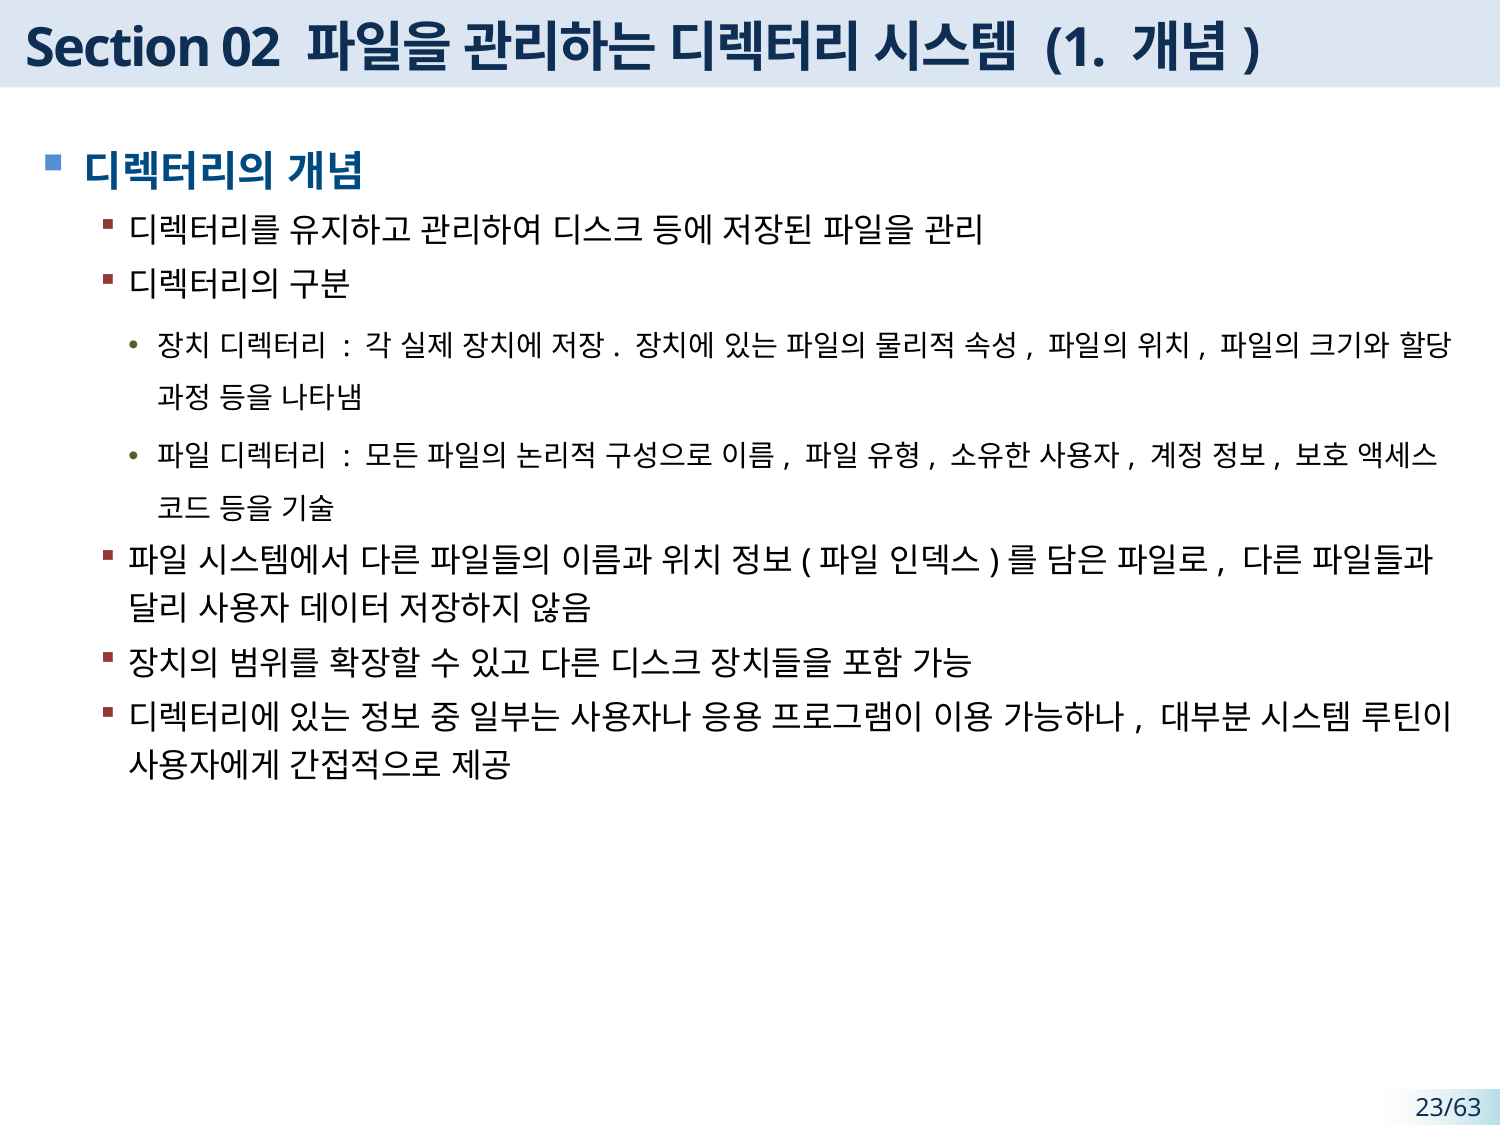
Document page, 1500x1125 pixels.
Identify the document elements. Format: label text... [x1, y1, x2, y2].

list 디렉터리의 개념 디렉터리를 유지하고 관리하여 디스크 등에 저장된 파일을 관리 디렉터리의 구분 장치 디렉터리 : 각 실제 장치에 저장. 장치에 있는 파일의 물리적 속성, 파일의 위치, 파일의 크기와 할당 과정 등을 나타냄 파일 디렉터리 : 모든 파일의 논리적 구성으로 이름, 파일 유형, 소유한 사용자, 계정 정보, 보호 액세스 코드 등을 기술 파일 시스템에서 다른 파일들의 이름과 위치 정보(파일 인덱스)를 담은 파일로, 다른 파일들과 달리 사용자 데이터 저장하지 않음 장치의 범위를 확장할 수 있고 다른 디스크 장치들을 포함 가능 디렉터리에 있는 정보 중 일부는 사용자나 응용 프로그램이 이용 가능하나, 대부분 시스템 루틴이 사용자에게 간접적으로 제공 [10, 126, 1481, 1057]
title Section 02 파일을 관리하는 디렉터리 시스템 (1. 개념) [10, 5, 1467, 84]
